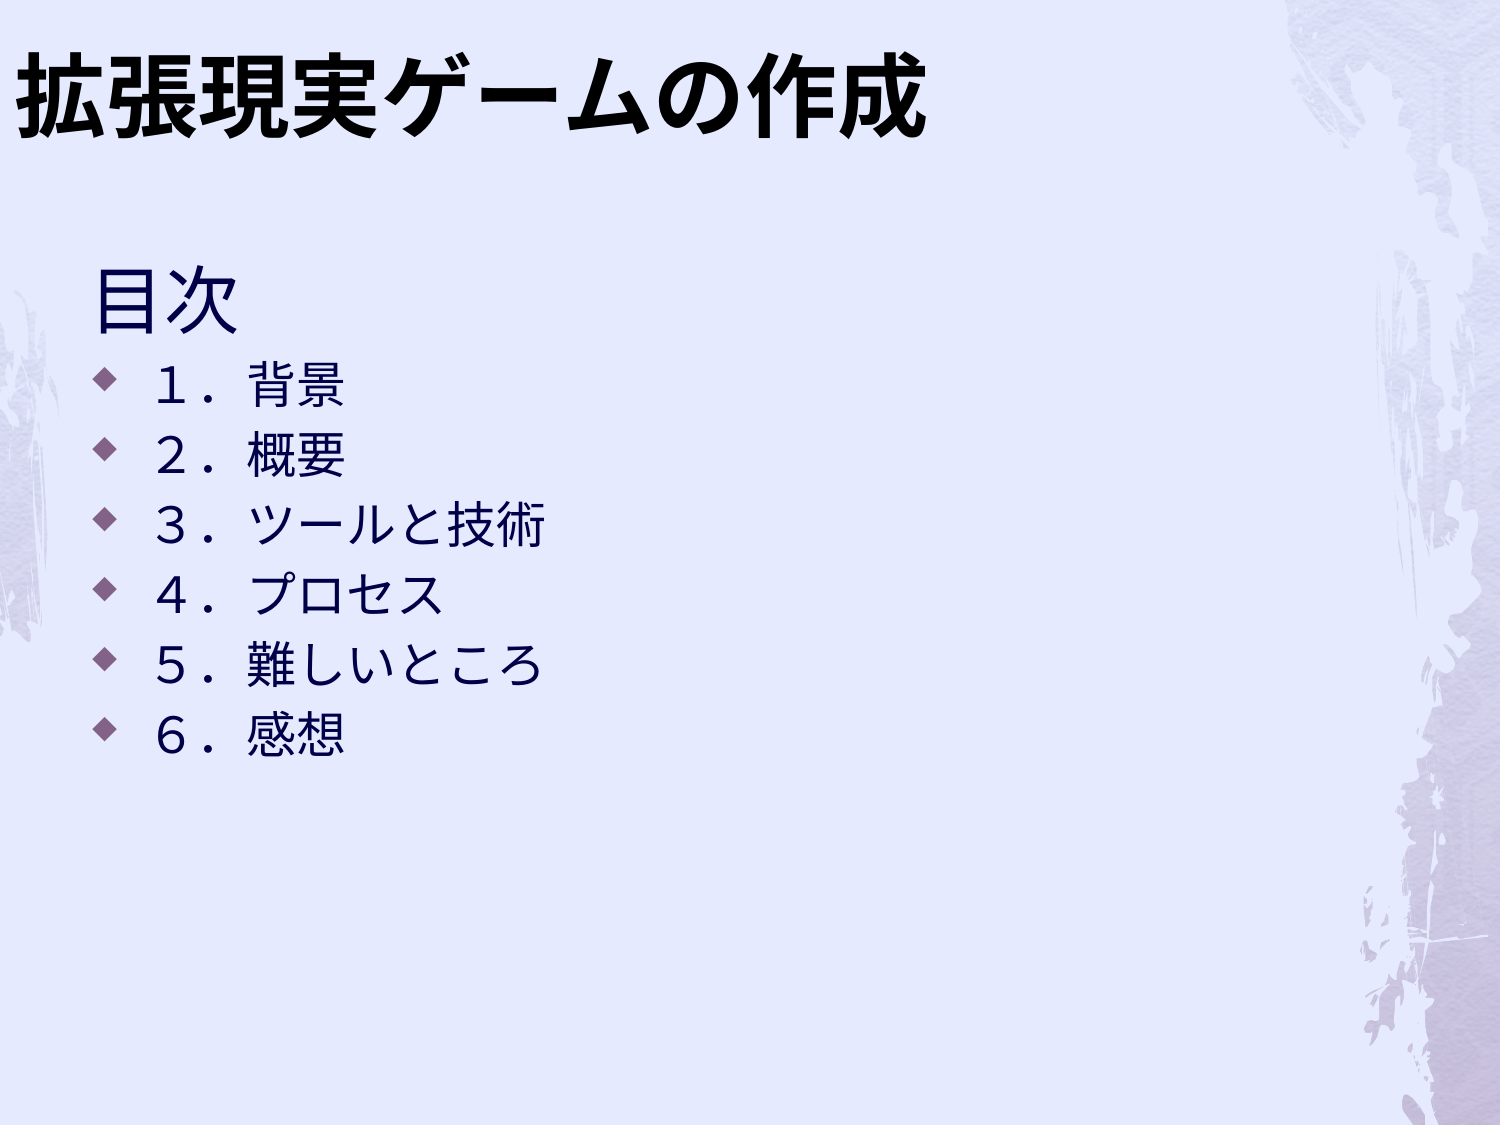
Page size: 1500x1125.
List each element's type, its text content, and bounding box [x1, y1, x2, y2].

list 目次 １．背景 ２．概要 ３．ツールと技術 ４．プロセス ５．難しいところ ６．感想 [75, 246, 1425, 989]
title 拡張現実ゲームの作成 [0, 0, 1467, 188]
